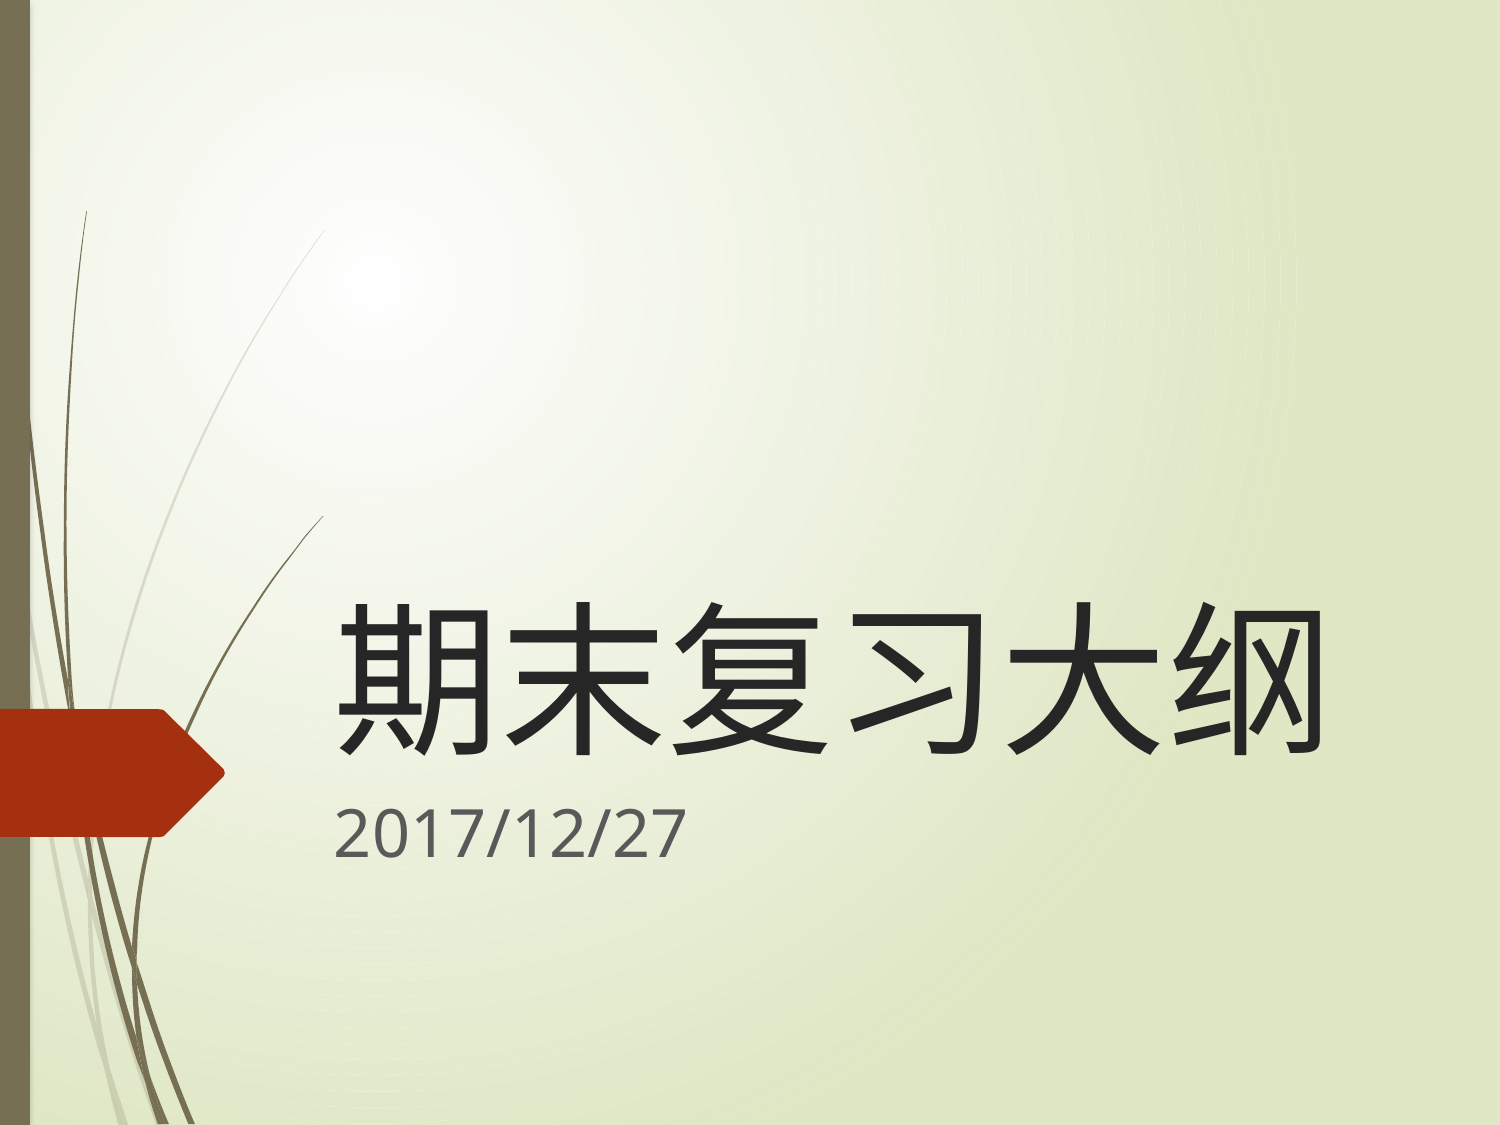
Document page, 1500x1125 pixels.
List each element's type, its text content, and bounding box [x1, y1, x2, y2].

subtitle 2017/12/27 [318, 783, 1402, 969]
title 期末复习大纲 [318, 412, 1402, 783]
